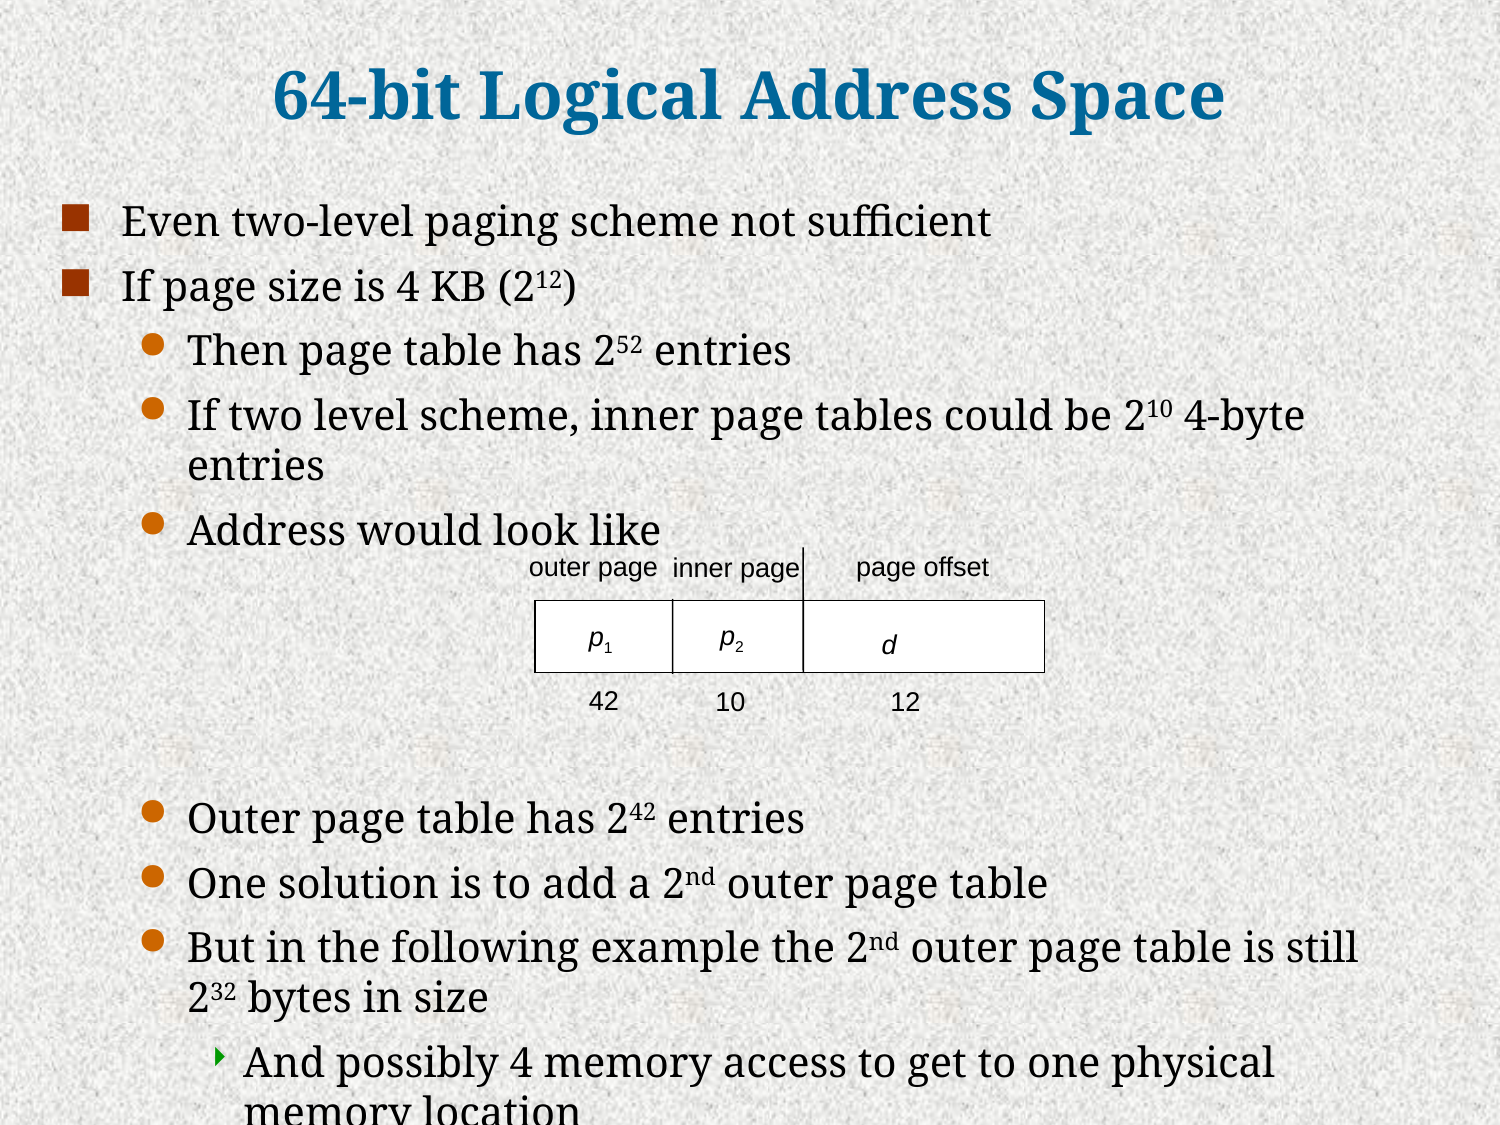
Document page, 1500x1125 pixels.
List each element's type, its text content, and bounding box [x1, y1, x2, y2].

picture [0, 0, 1500, 1125]
title 64-bit Logical Address Space [75, 45, 1425, 141]
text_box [512, 540, 1045, 726]
list Even two-level paging scheme not sufficient If page size is 4 KB (212) Then page table has 252 entries If two level scheme, inner page tables could be 210 4-byte entries Address would look like Outer page table has 242 entries One solution is to add a 2nd outer page table But in the following example the 2nd outer page table is still 232 bytes in size And possibly 4 memory access to get to one physical memory location [50, 187, 1400, 1088]
